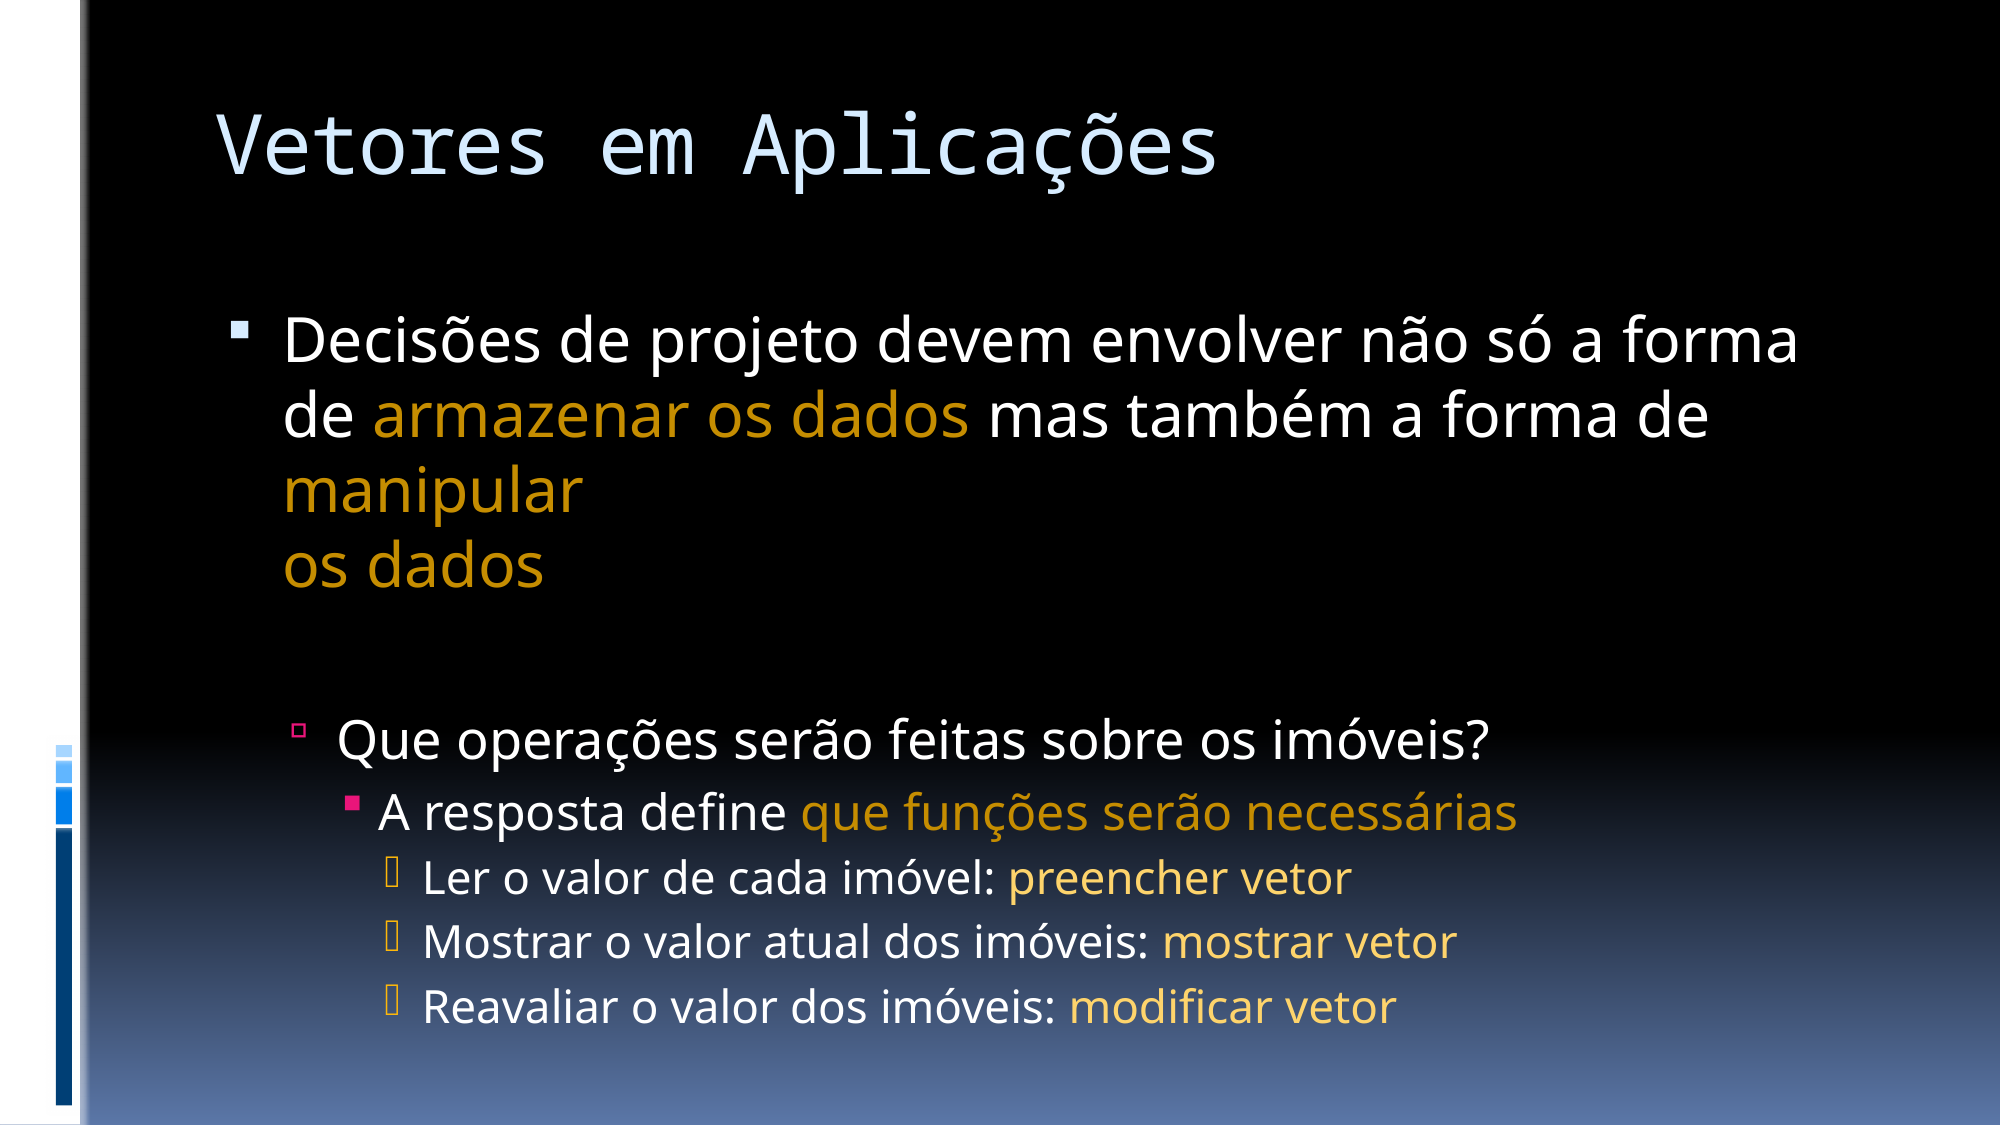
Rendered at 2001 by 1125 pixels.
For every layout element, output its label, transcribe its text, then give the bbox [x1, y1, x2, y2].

list Decisões de projeto devem envolver não só a forma de armazenar os dados mas também a forma de manipular os dados Que operações serão feitas sobre os imóveis? A resposta define que funções serão necessárias Ler o valor de cada imóvel: preencher vetor Mostrar o valor atual dos imóveis: mostrar vetor Reavaliar o valor dos imóveis: modificar vetor [200, 292, 1900, 1043]
title Vetores em Aplicações [200, 83, 1900, 234]
